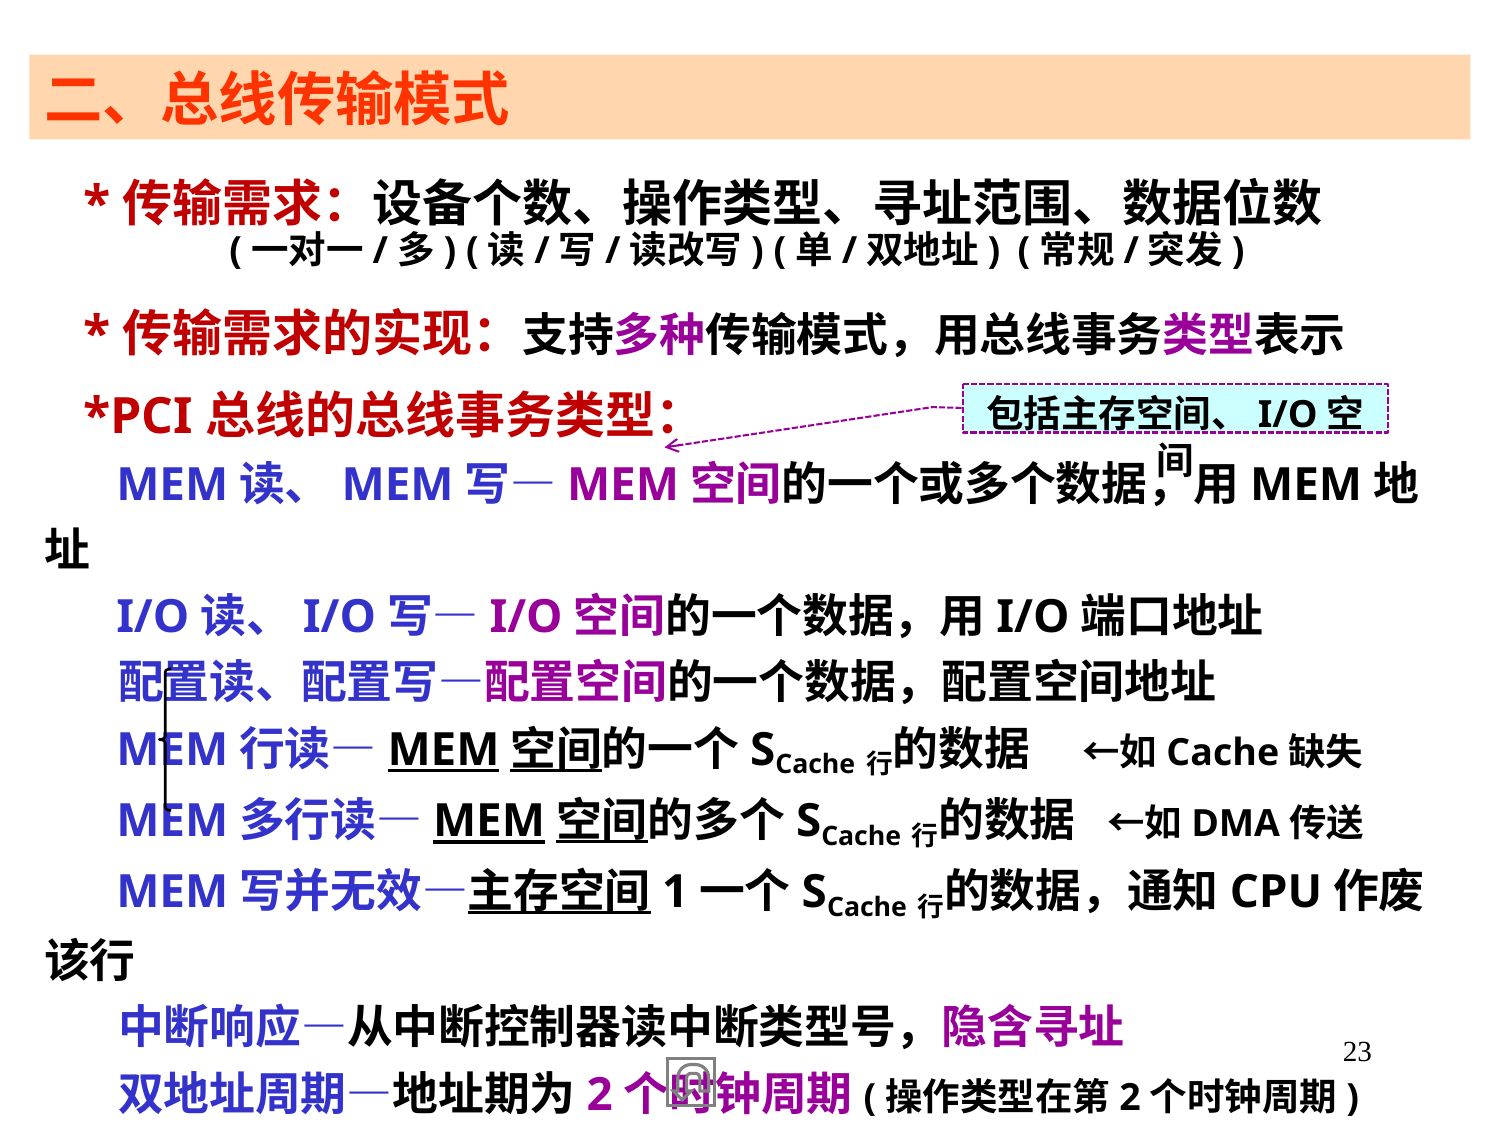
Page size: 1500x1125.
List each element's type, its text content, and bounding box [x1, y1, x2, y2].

text_box 包括主存空间、I/O空间 [950, 384, 1388, 433]
text_box *PCI总线的总线事务类型： MEM读、MEM写—MEM空间的一个或多个数据，用MEM地址 I/O读、I/O写—I/O空间的一个数据，用I/O端口地址 配置读、配置写—配置空间的一个数据，配置空间地址 MEM行读—MEM空间的一个SCache行的数据 ←如Cache缺失 MEM多行读—MEM空间的多个SCache行的数据 ←如DMA传送 MEM写并无效—主存空间1一个SCache行的数据，通知CPU作废该行 中断响应—从中断控制器读中断类型号，隐含寻址 双地址周期—地址期为2个时钟周期(操作类型在第2个时钟周期) 特殊周期—向外设通报CPU的工作状态，地址无效(广播模式) [29, 361, 1471, 1125]
text_box [667, 1058, 715, 1106]
text_box *传输需求：设备个数、操作类型、寻址范围、数据位数 (一对一/多) (读/写/读改写) (单/双地址) (常规/突发) [29, 149, 1471, 278]
text_box 二、总线传输模式 [29, 54, 1471, 140]
text_box [159, 668, 172, 811]
text_box *传输需求的实现：支持多种传输模式，用总线事务类型表示 [29, 278, 1471, 361]
text_box 包括主存空间、I/O空间 [664, 438, 691, 453]
